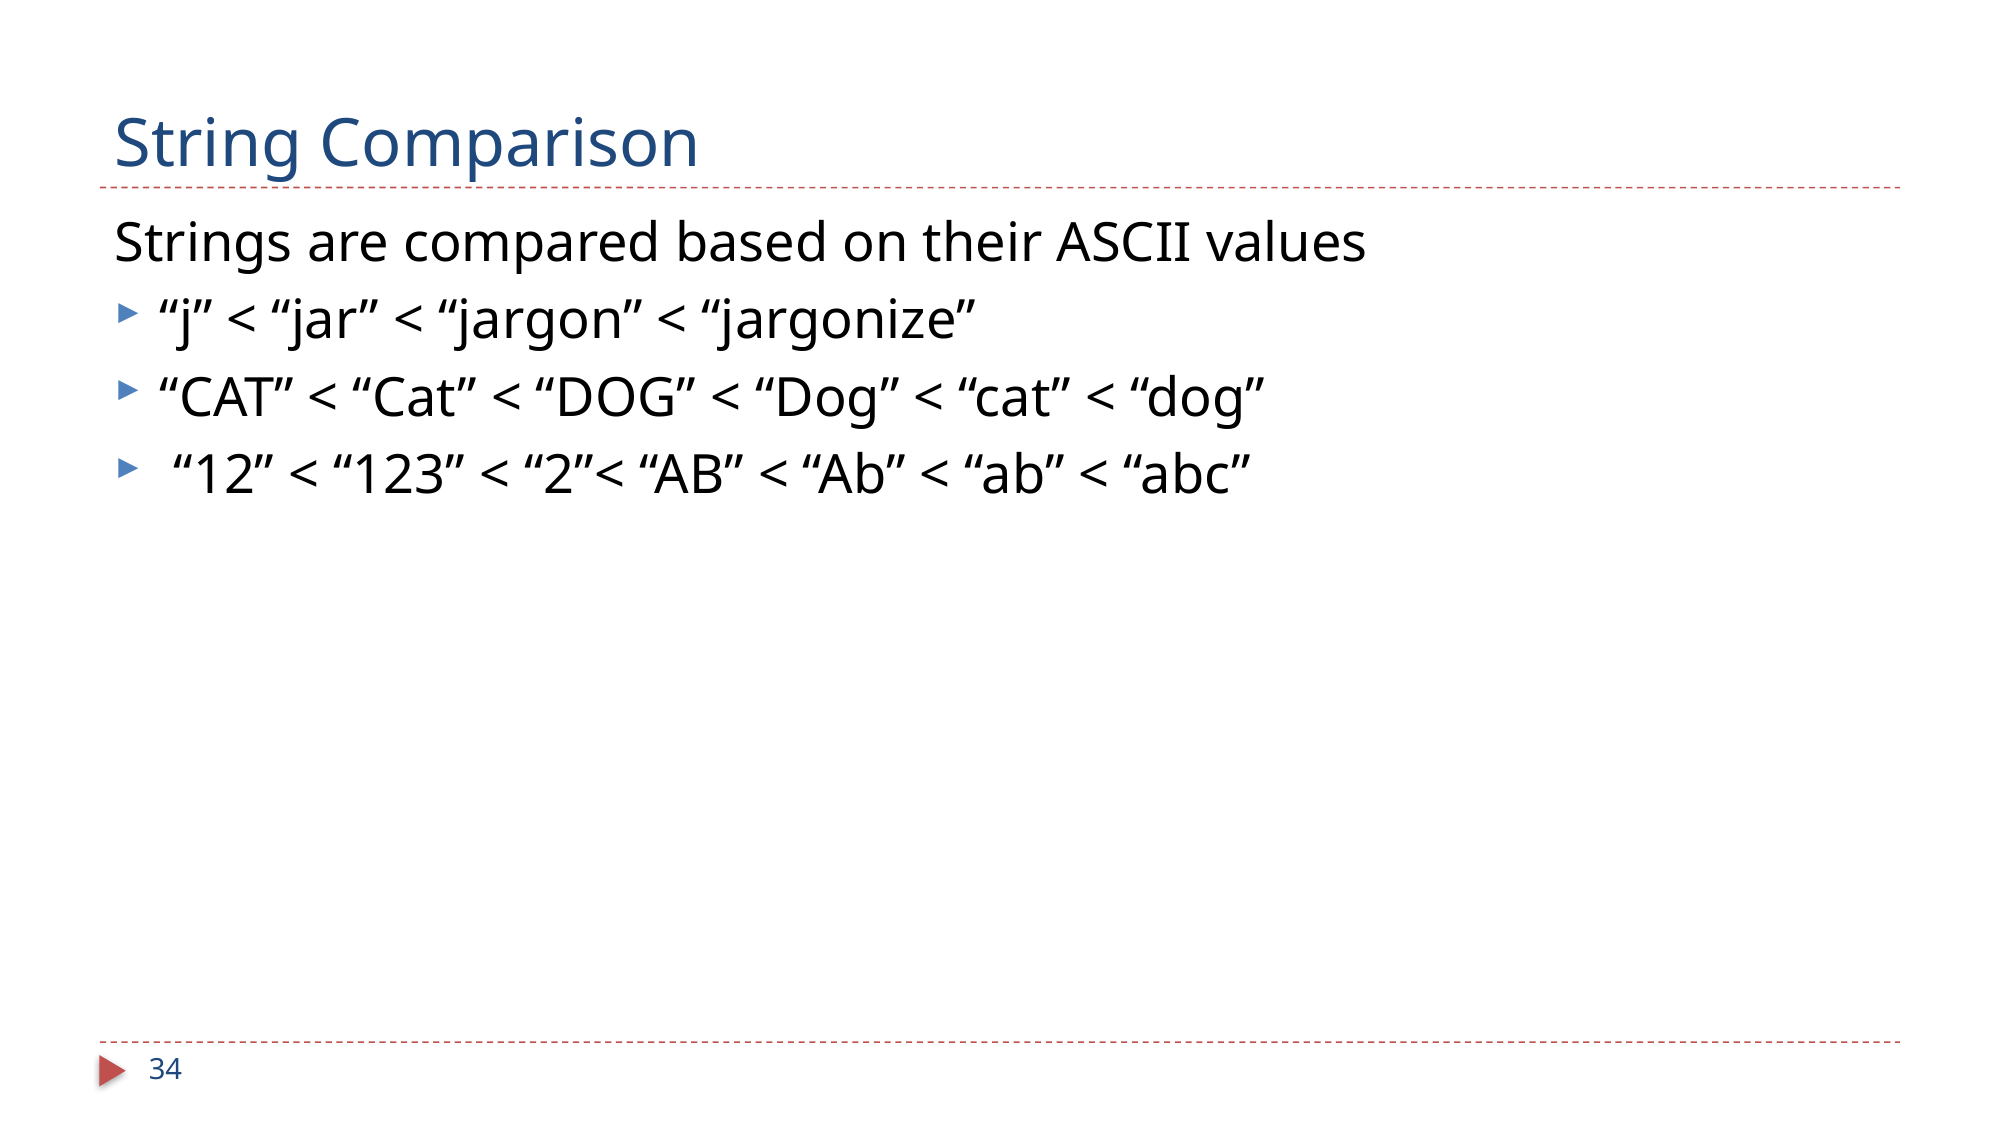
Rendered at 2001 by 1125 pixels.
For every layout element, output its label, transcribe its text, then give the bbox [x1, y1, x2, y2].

title String Comparison [99, 24, 1900, 188]
list Strings are compared based on their ASCII values “j” < “jar” < “jargon” < “jargonize” “CAT” < “Cat” < “DOG” < “Dog” < “cat” < “dog” “12” < “123” < “2”< “AB” < “Ab” < “ab” < “abc” [99, 200, 1900, 1010]
slide_number 34 [133, 1042, 568, 1103]
